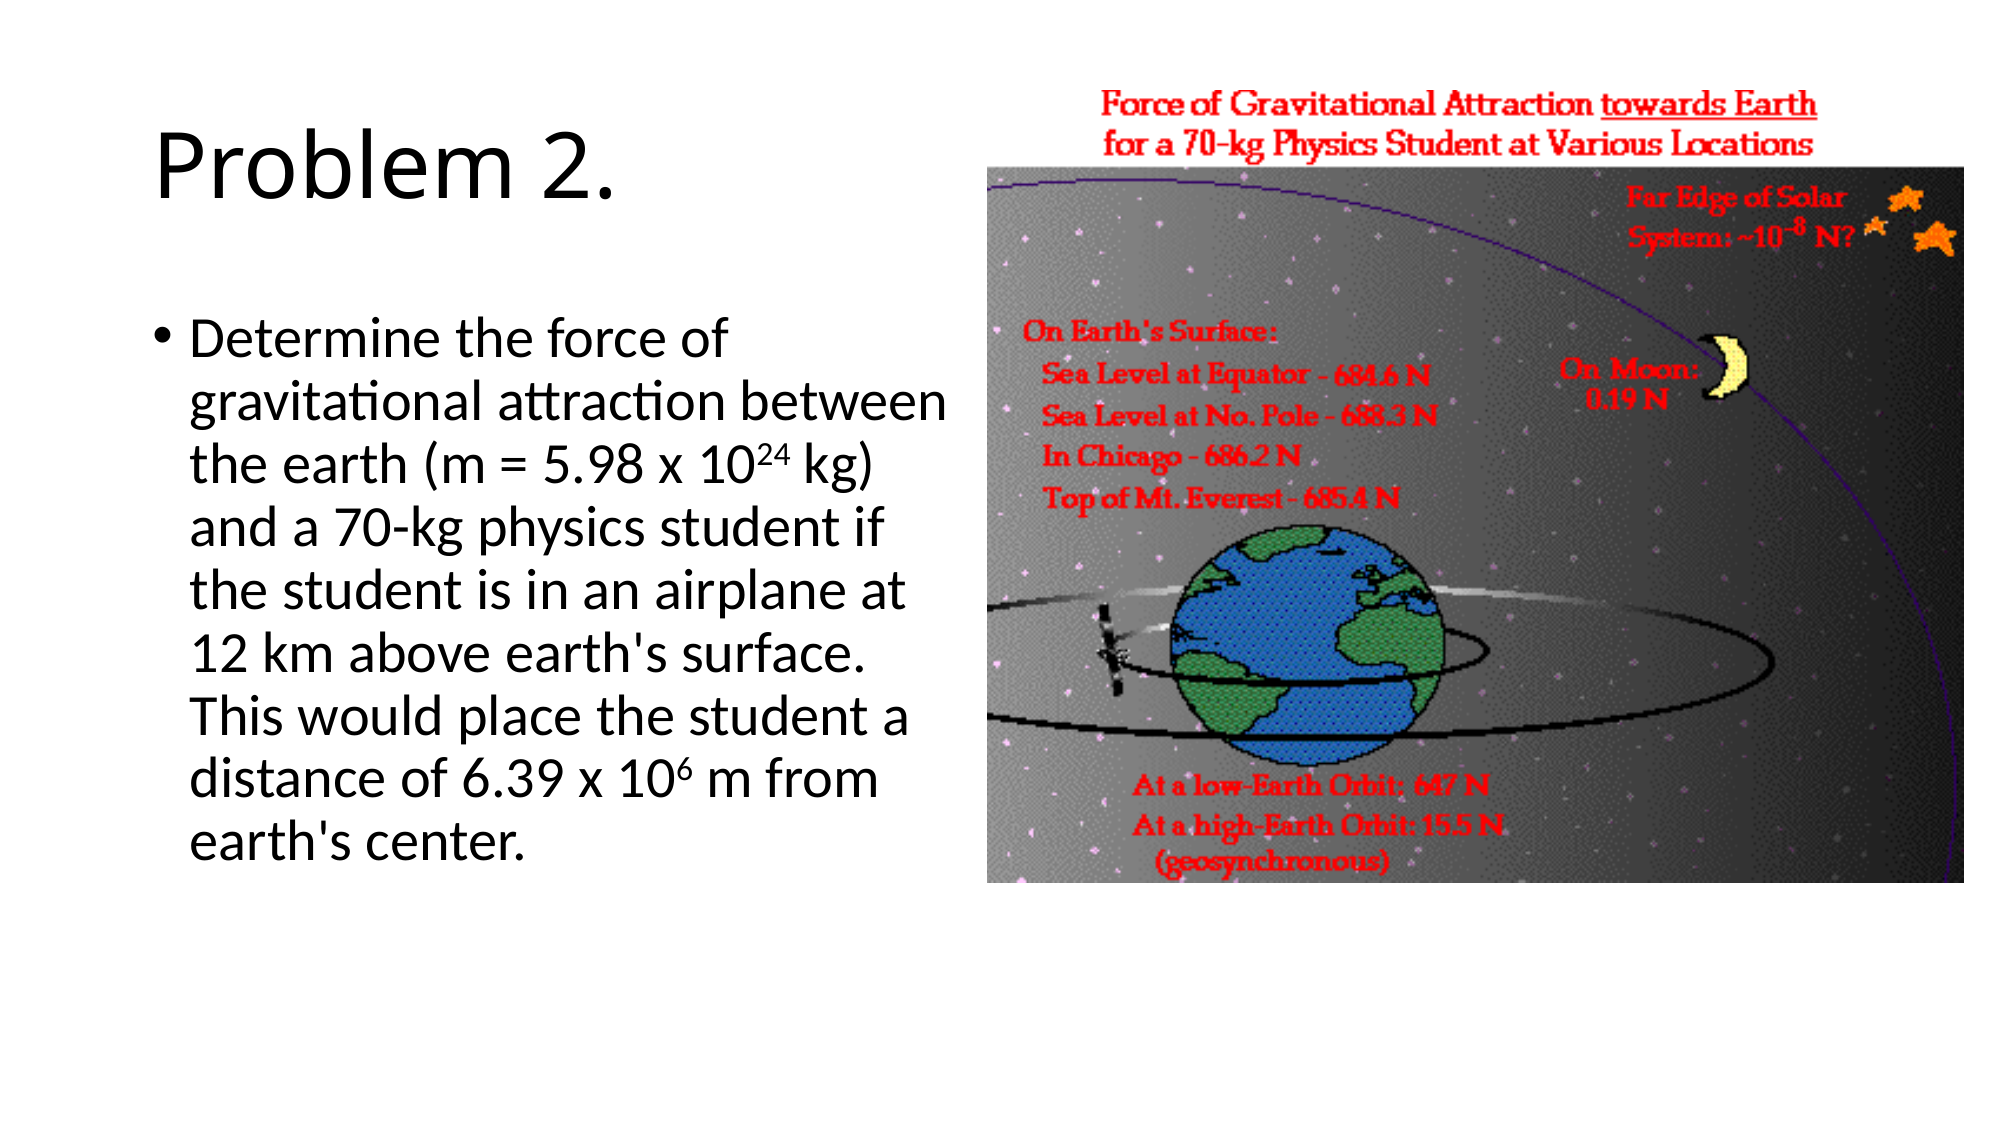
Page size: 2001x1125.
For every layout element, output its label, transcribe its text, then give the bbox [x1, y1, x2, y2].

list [987, 90, 1964, 883]
title Problem 2. [137, 59, 1863, 278]
list Determine the force of gravitational attraction between the earth (m = 5.98 x 1024 kg) and a 70-kg physics student if the student is in an airplane at 12 km above earth's surface. This would place the student a distance of 6.39 x 106 m from earth's center. [137, 299, 988, 1014]
